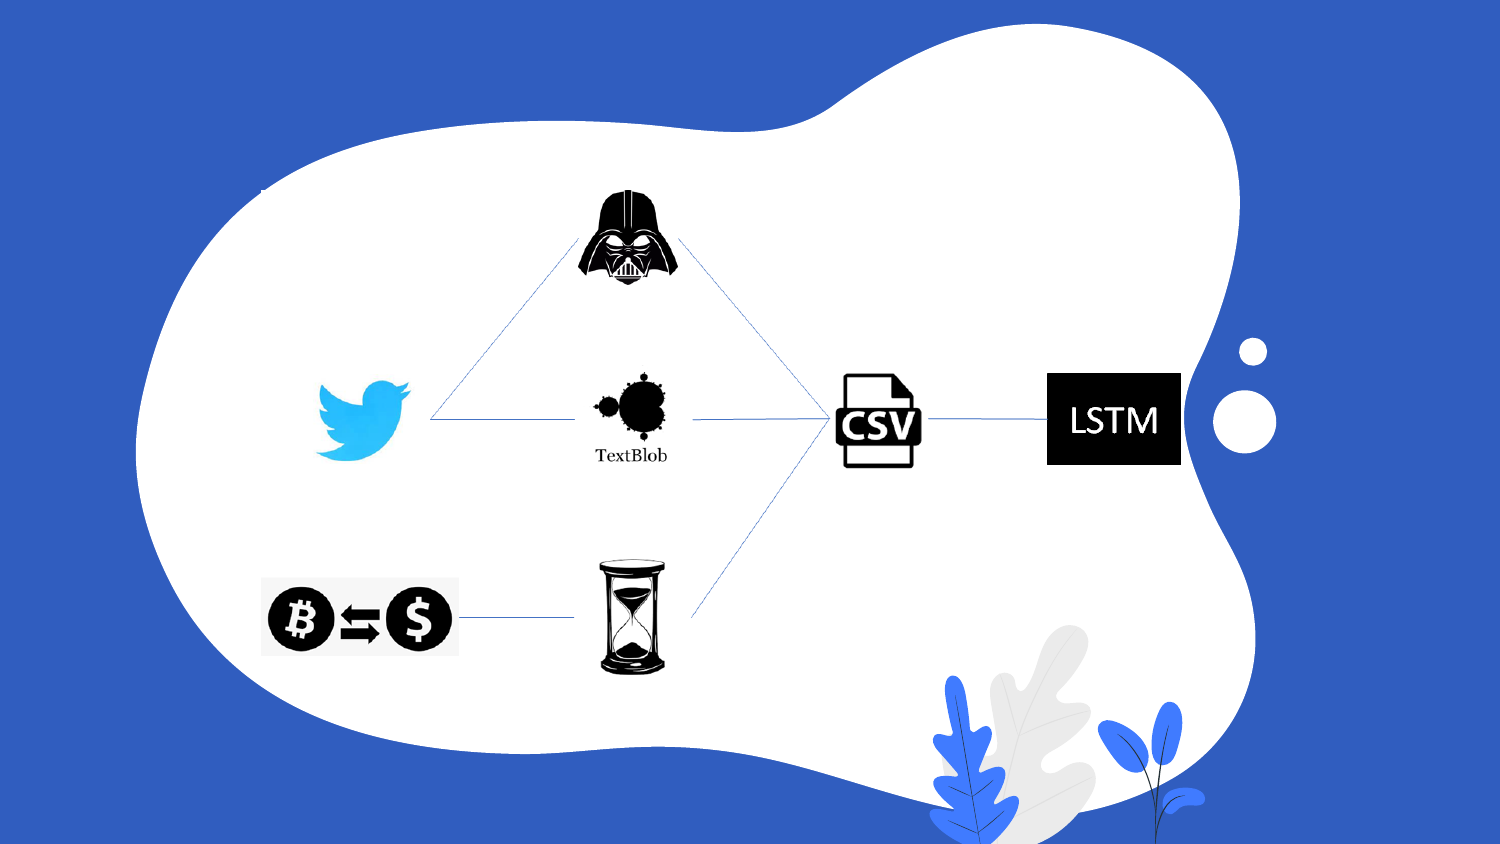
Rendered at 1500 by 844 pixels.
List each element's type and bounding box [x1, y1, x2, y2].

text_box [928, 624, 1097, 844]
text_box [1096, 701, 1207, 844]
picture [261, 189, 1184, 676]
